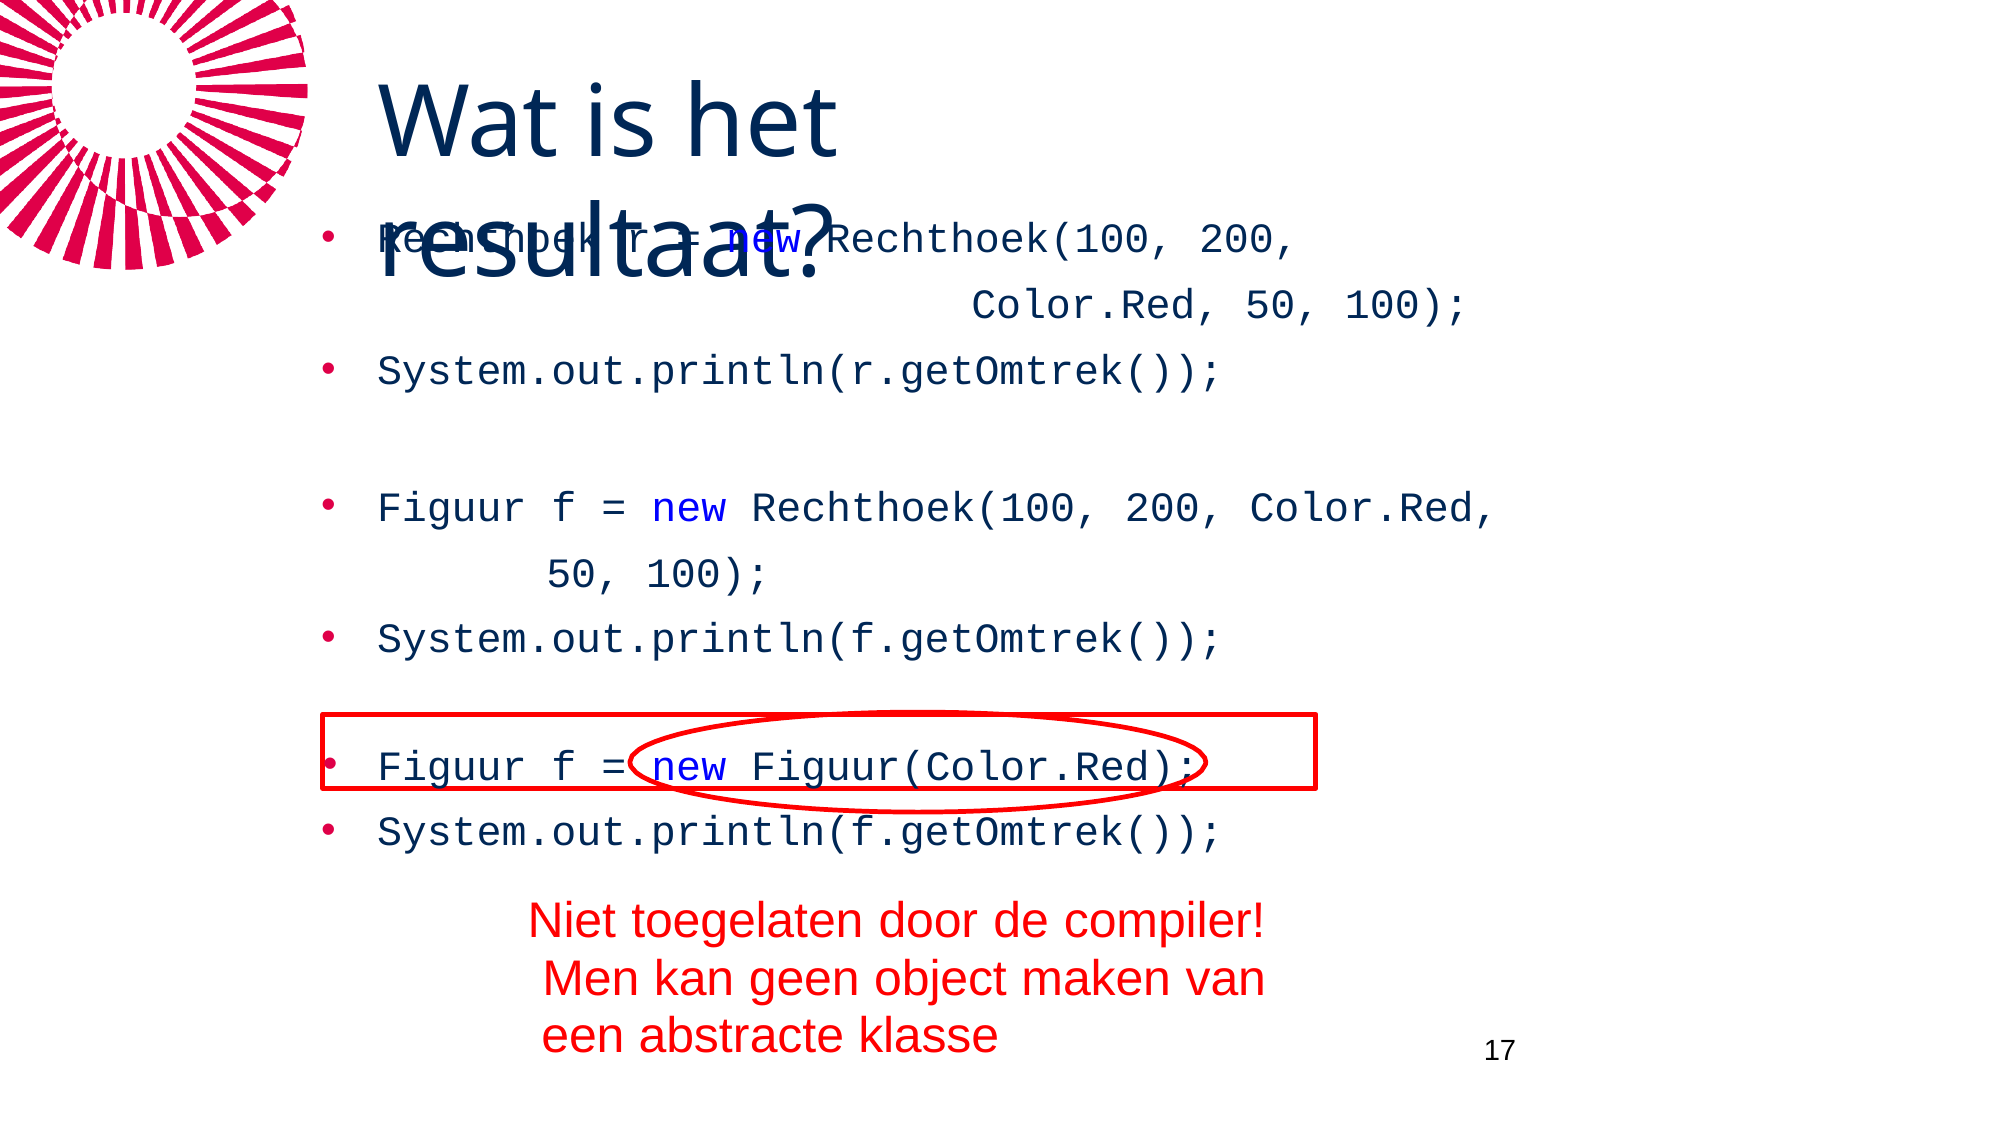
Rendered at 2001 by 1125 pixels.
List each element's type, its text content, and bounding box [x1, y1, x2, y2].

text_box System.out.println(f.getOmtrek()); Niet toegelaten door de compiler! Men kan geen object maken van een abstracte klasse [319, 772, 1267, 1065]
text_box [629, 712, 1206, 772]
text_box Figuur f = new Figuur(Color.Red); [1015, 714, 1316, 789]
picture [0, 0, 308, 270]
text_box Figuur f = new Figuur(Color.Red); [322, 714, 821, 772]
title Wat is het resultaat? [375, 54, 1318, 193]
text_box Rechthoek r = new Rechthoek(100, 200, Color.Red, 50, 100); System.out.println(r.getOmtrek()); Figuur f = new Rechthoek(100, 200, Color.Red, 50, 100); System.out.println(f.getOmtrek()); [319, 193, 1505, 662]
text_box 17 [1481, 1029, 1519, 1067]
